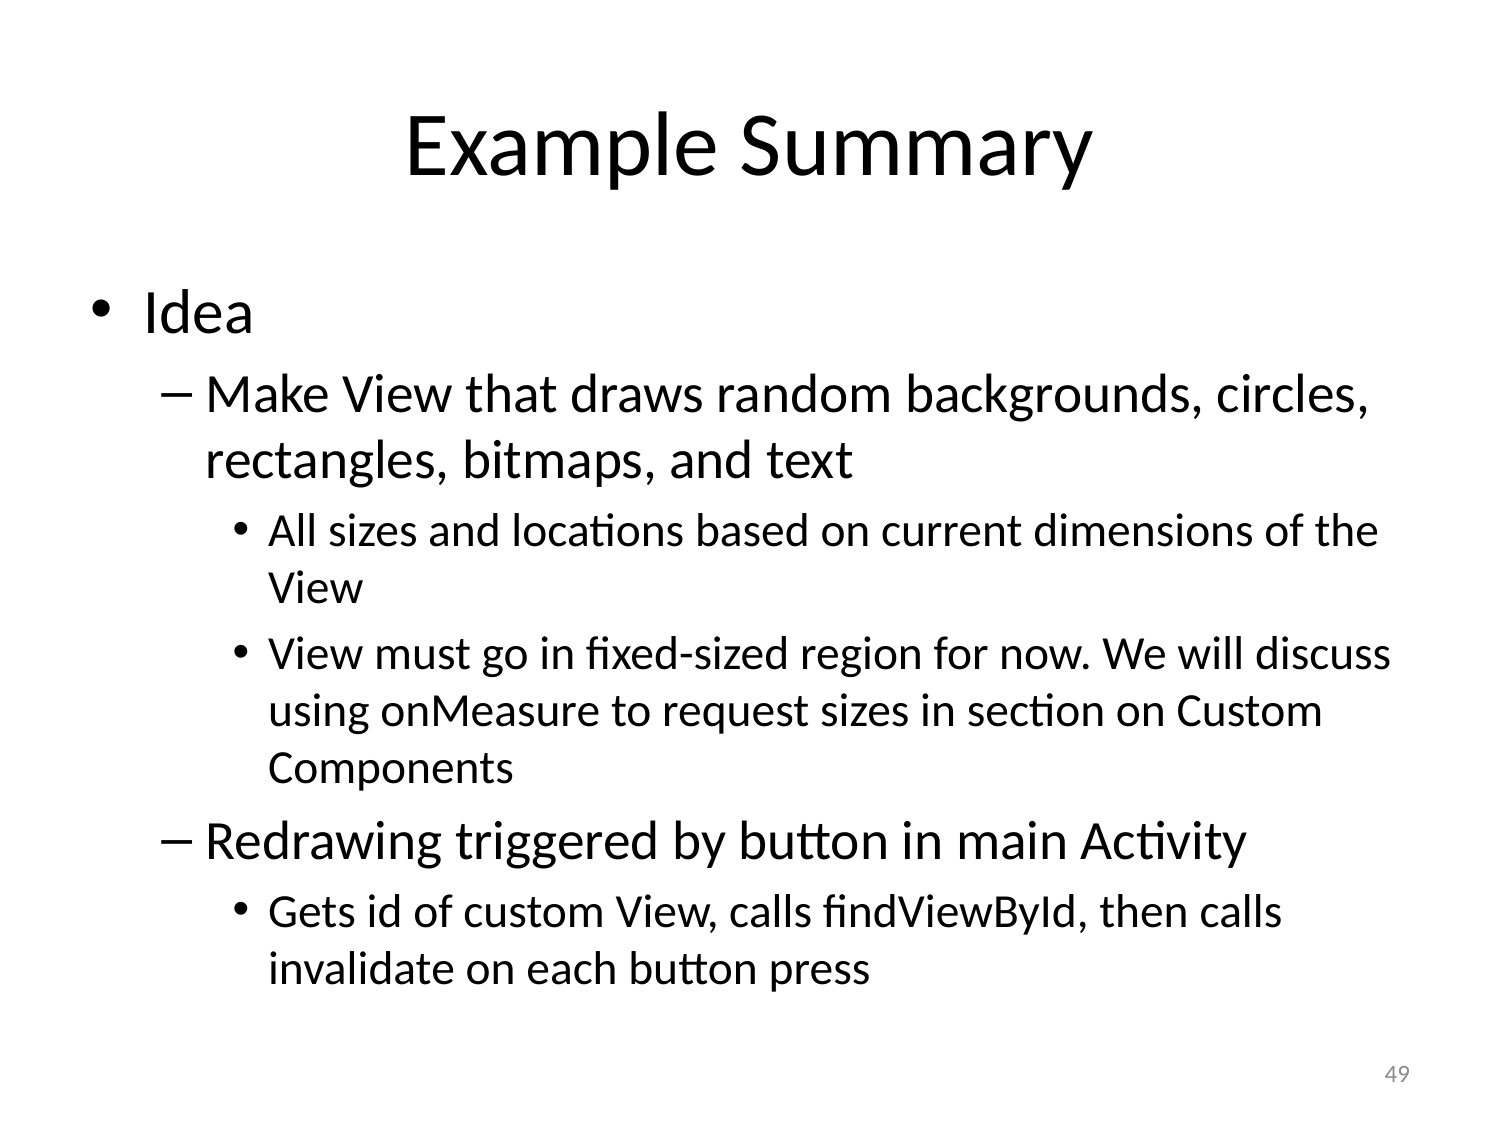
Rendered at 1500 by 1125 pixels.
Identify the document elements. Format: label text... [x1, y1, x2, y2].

title Example Summary [75, 45, 1425, 233]
list Idea Make View that draws random backgrounds, circles, rectangles, bitmaps, and text All sizes and locations based on current dimensions of the View View must go in fixed-sized region for now. We will discuss using onMeasure to request sizes in section on Custom Components Redrawing triggered by button in main Activity Gets id of custom View, calls findViewById, then calls invalidate on each button press [75, 262, 1425, 1005]
slide_number 49 [1074, 1042, 1425, 1103]
